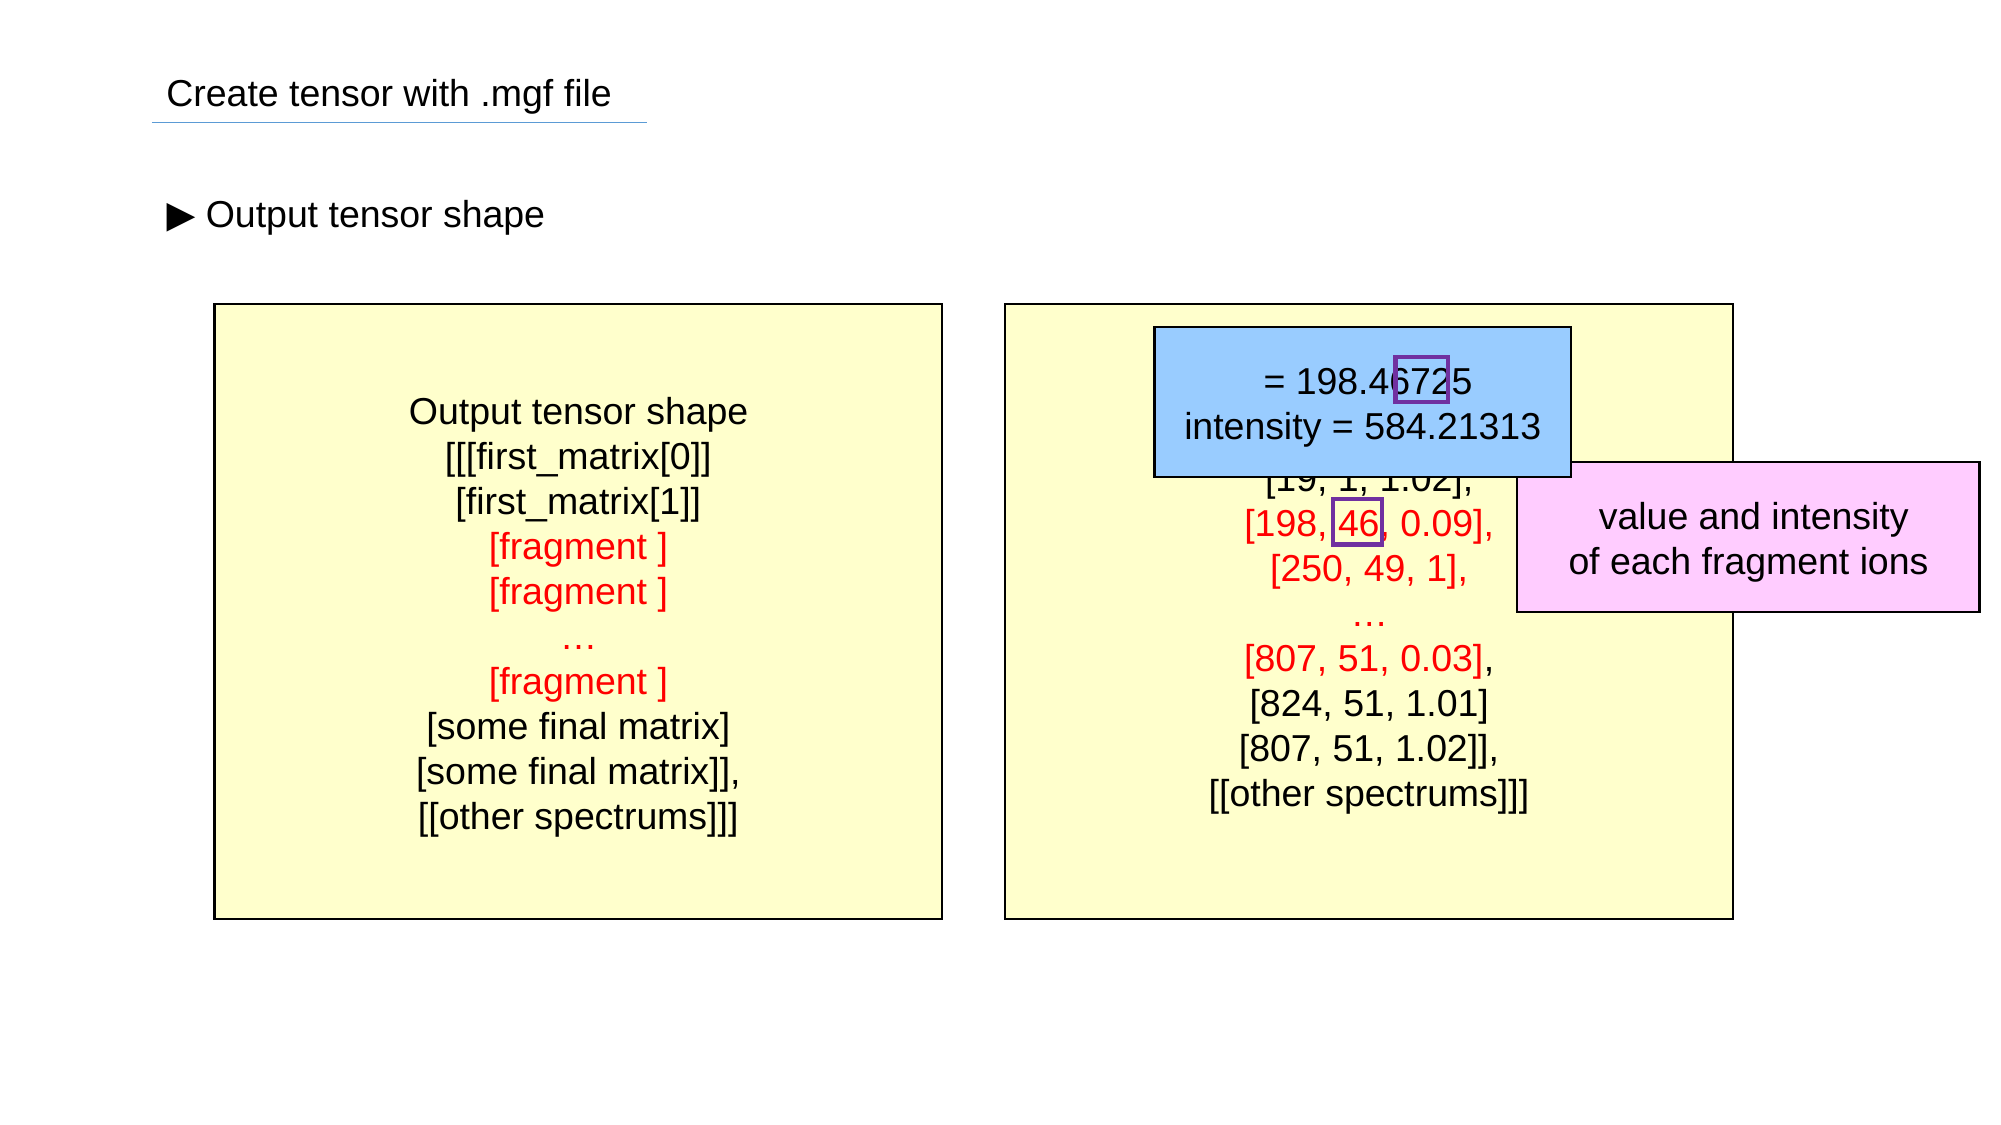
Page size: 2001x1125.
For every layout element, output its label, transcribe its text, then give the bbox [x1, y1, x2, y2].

text_box [1394, 356, 1449, 403]
text_box [1332, 498, 1383, 545]
text_box ▶ Output tensor shape [151, 183, 1437, 243]
text_box Create tensor with .mgf file [151, 61, 1006, 122]
text_box [[[1, 0, 1.01] [19, 1, 1.02], [198, 46, 0.09], [250, 49, 1], … [807, 51, 0.03], [824, 51, 1.01] [807, 51, 1.02]], [[other spectrums]]] [1004, 303, 1734, 920]
